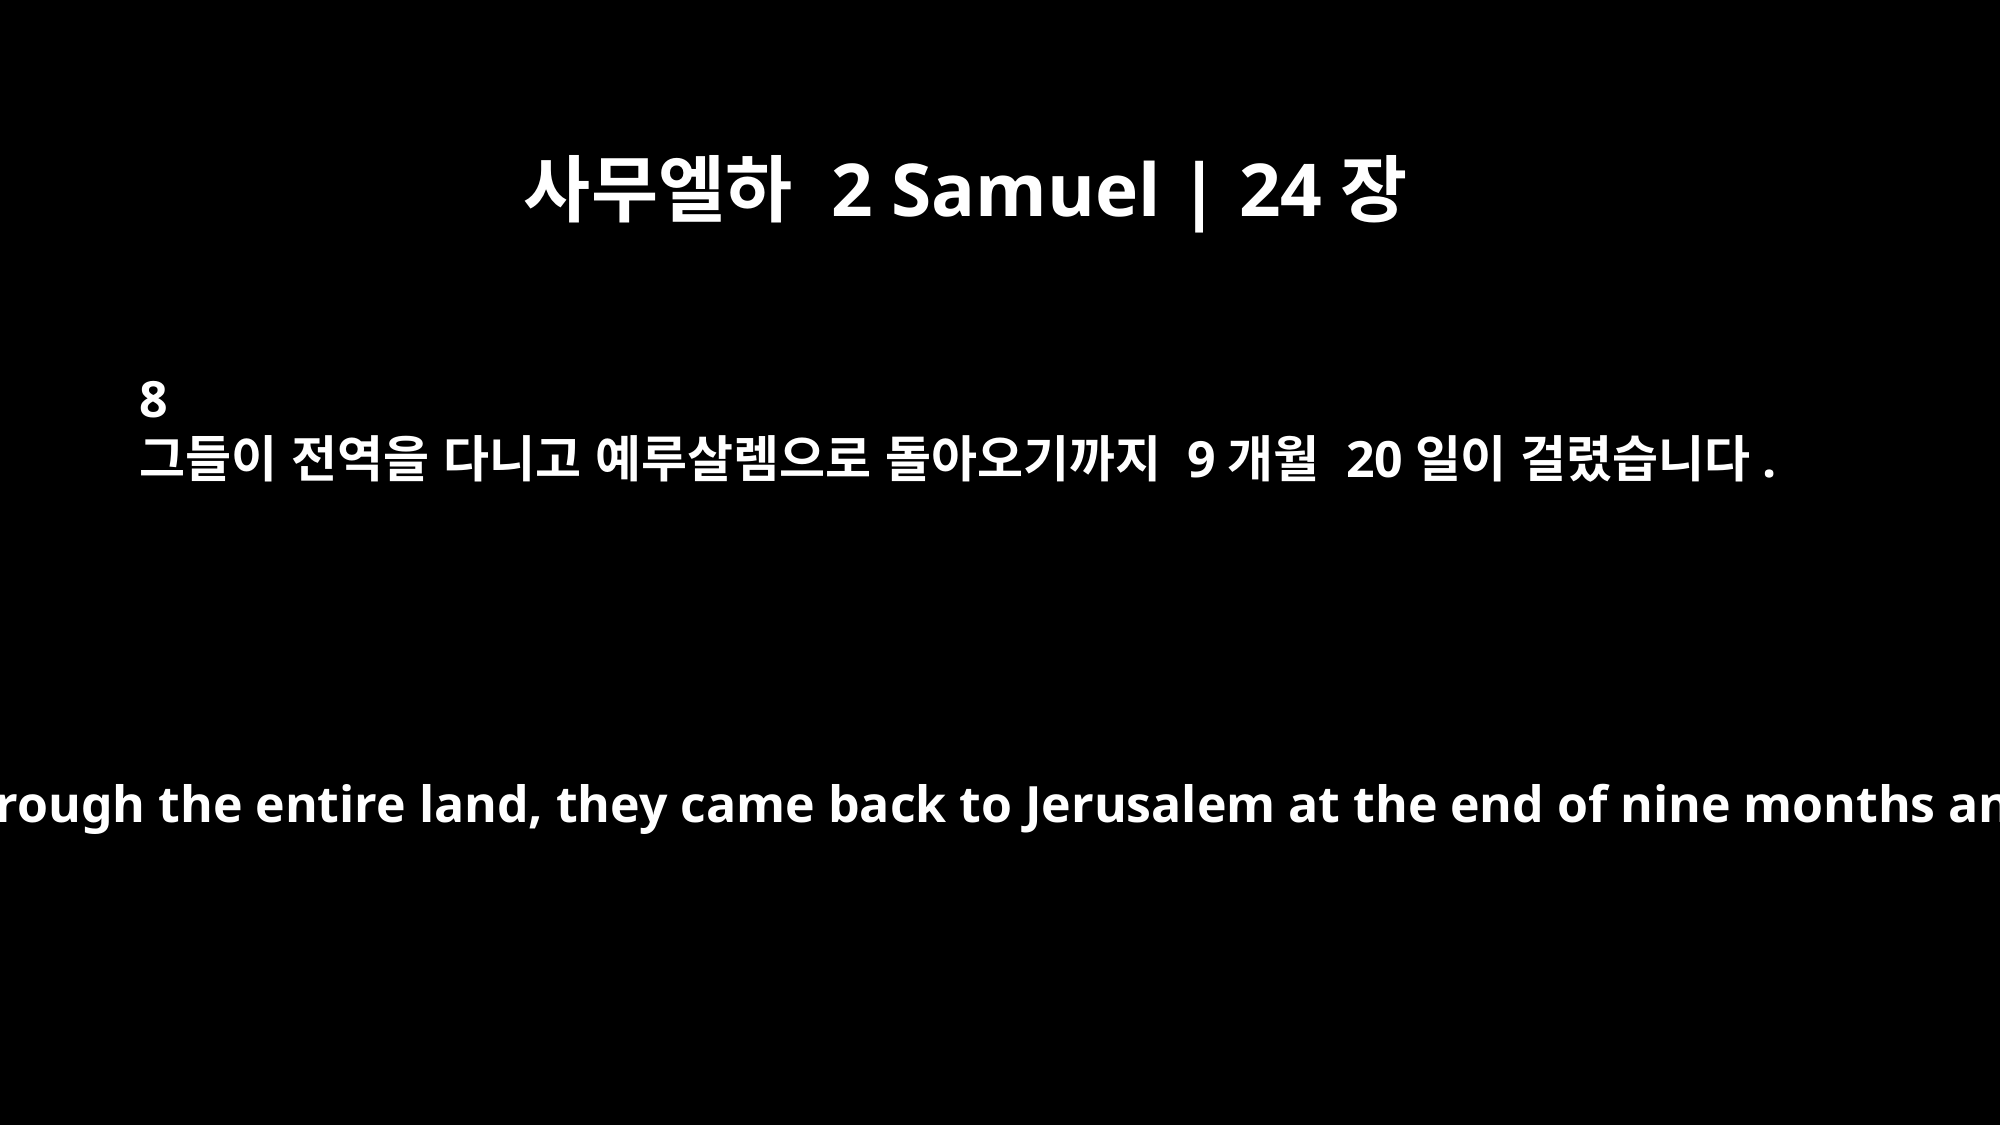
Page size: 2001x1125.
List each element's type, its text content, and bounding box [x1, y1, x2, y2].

text_box After they had gone through the entire land, they came back to Jerusalem at the end of nine months and twenty days. [0, 764, 2000, 840]
text_box 사무엘하 2 Samuel | 24장 [509, 136, 1423, 239]
text_box 8 그들이 전역을 다니고 예루살렘으로 돌아오기까지 9개월 20일이 걸렸습니다. [124, 359, 1793, 495]
